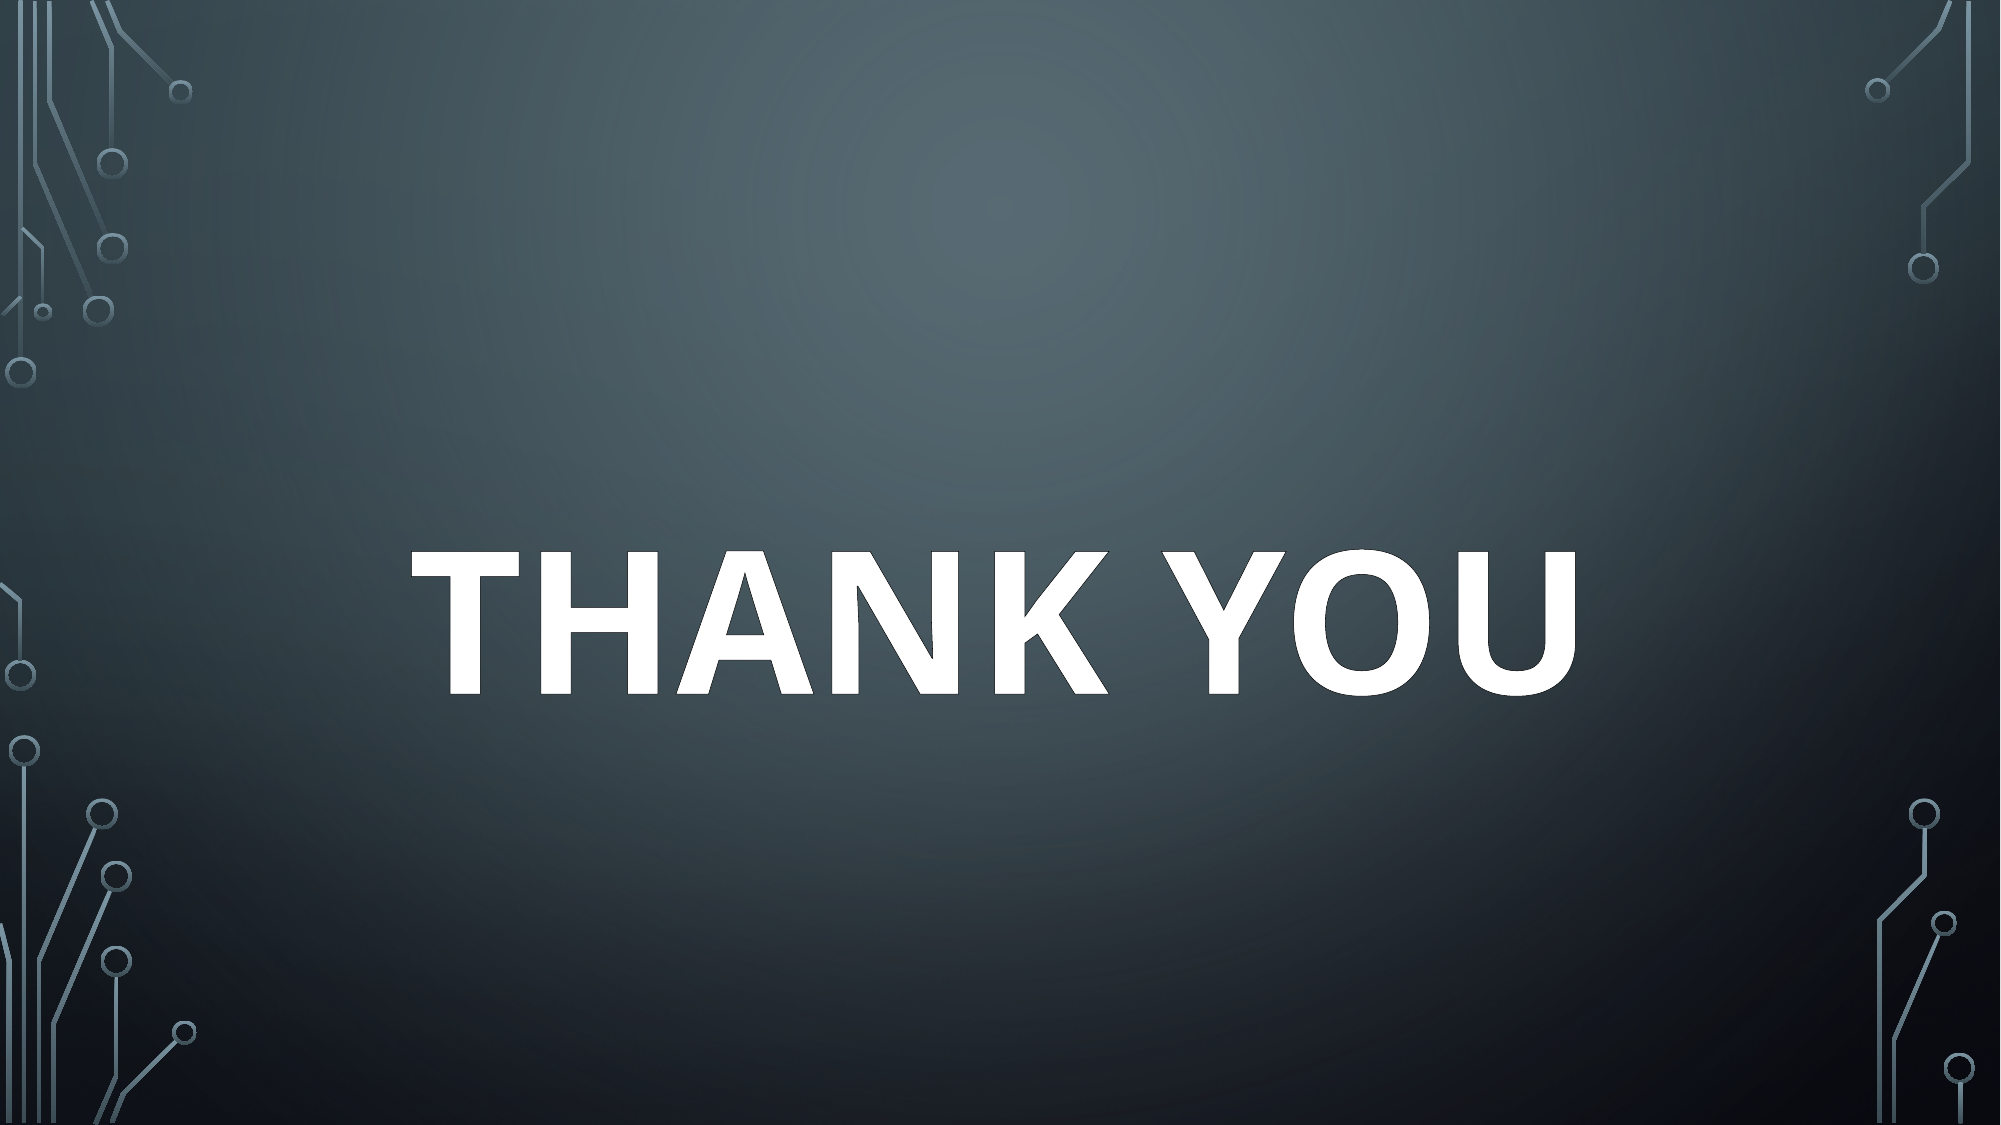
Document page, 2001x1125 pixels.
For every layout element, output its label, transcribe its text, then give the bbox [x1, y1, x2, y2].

text_box THANK YOU [392, 486, 1608, 742]
